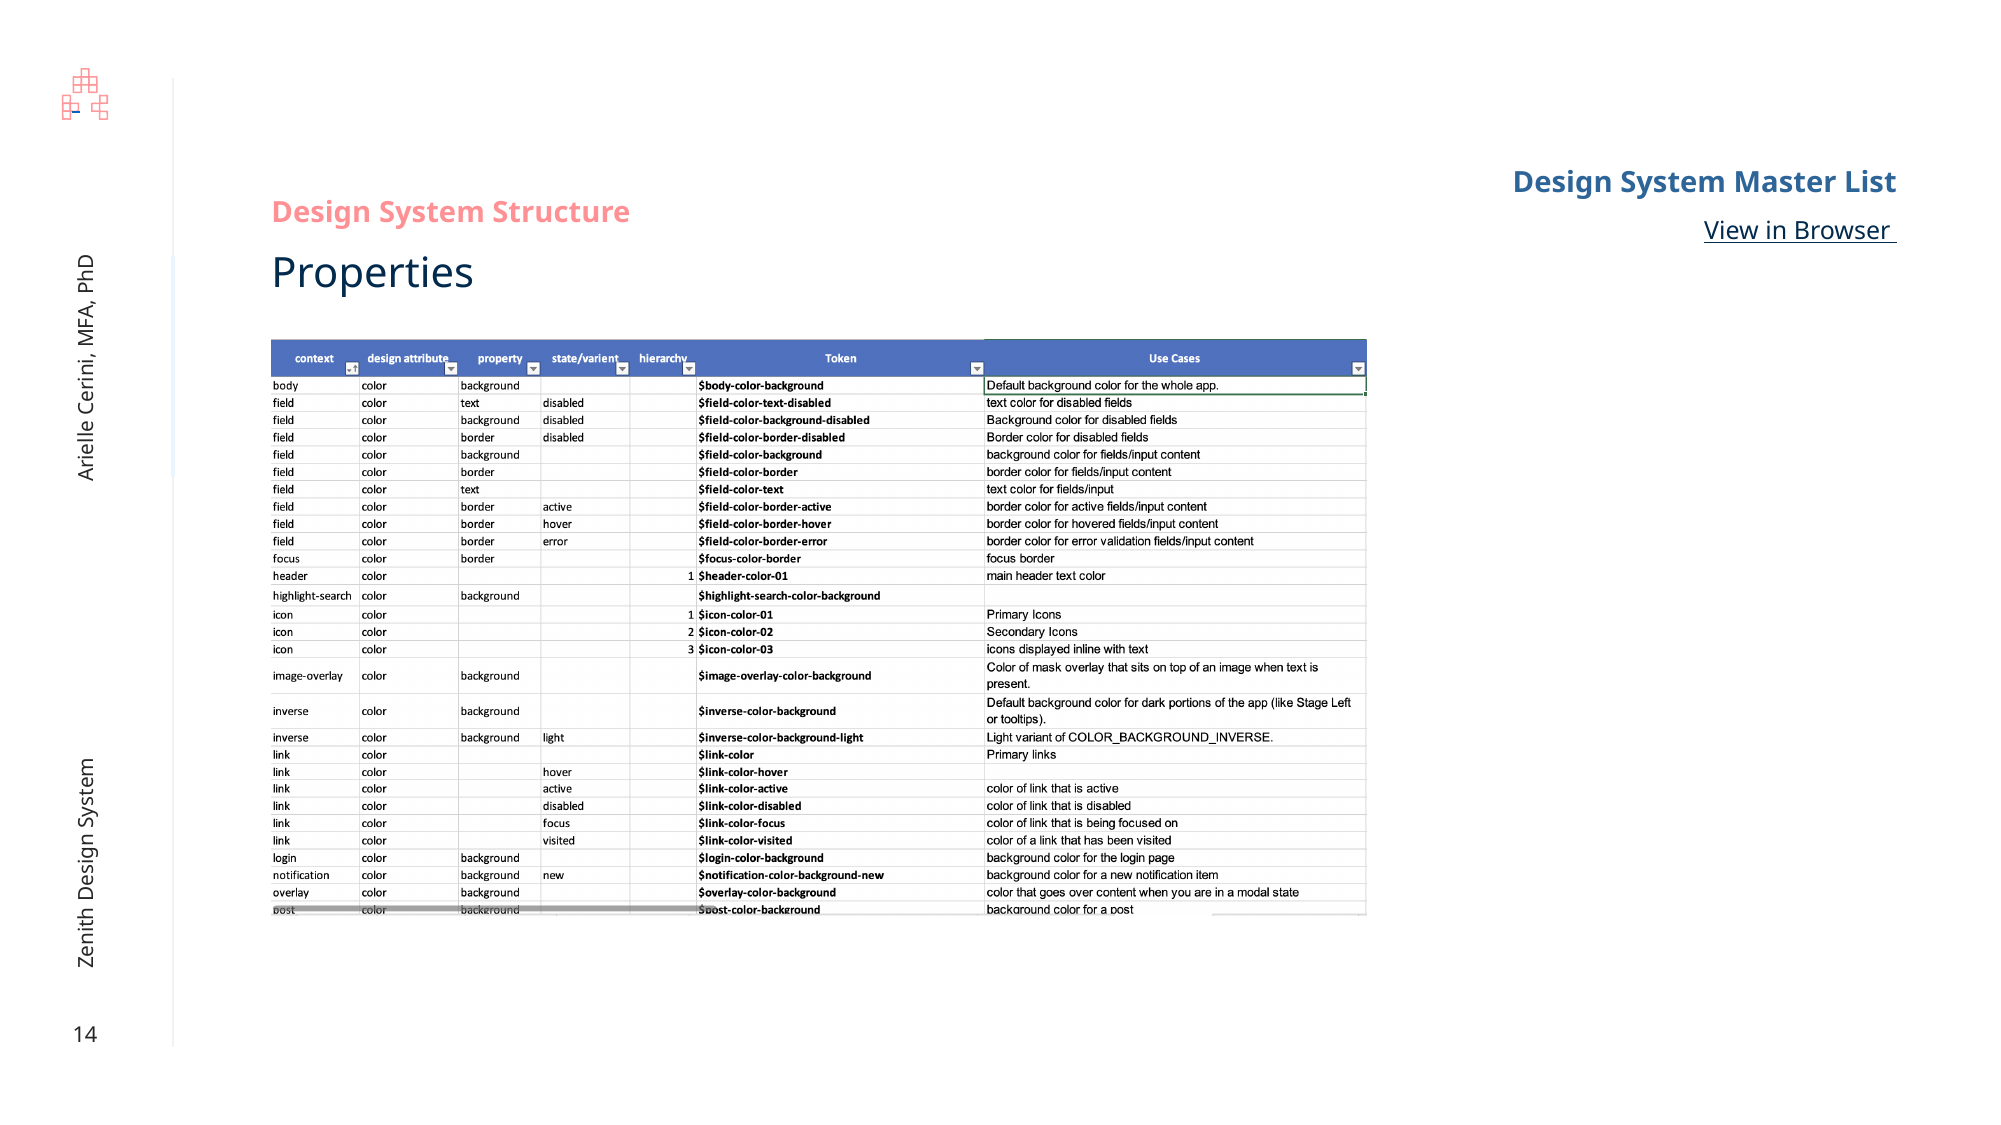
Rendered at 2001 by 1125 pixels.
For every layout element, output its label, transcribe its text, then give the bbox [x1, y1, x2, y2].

text_box Design System Structure [271, 175, 1497, 229]
text_box Design System Master List View in Browser [1497, 138, 1912, 257]
text_box Properties [271, 235, 1707, 297]
picture [271, 339, 1367, 916]
